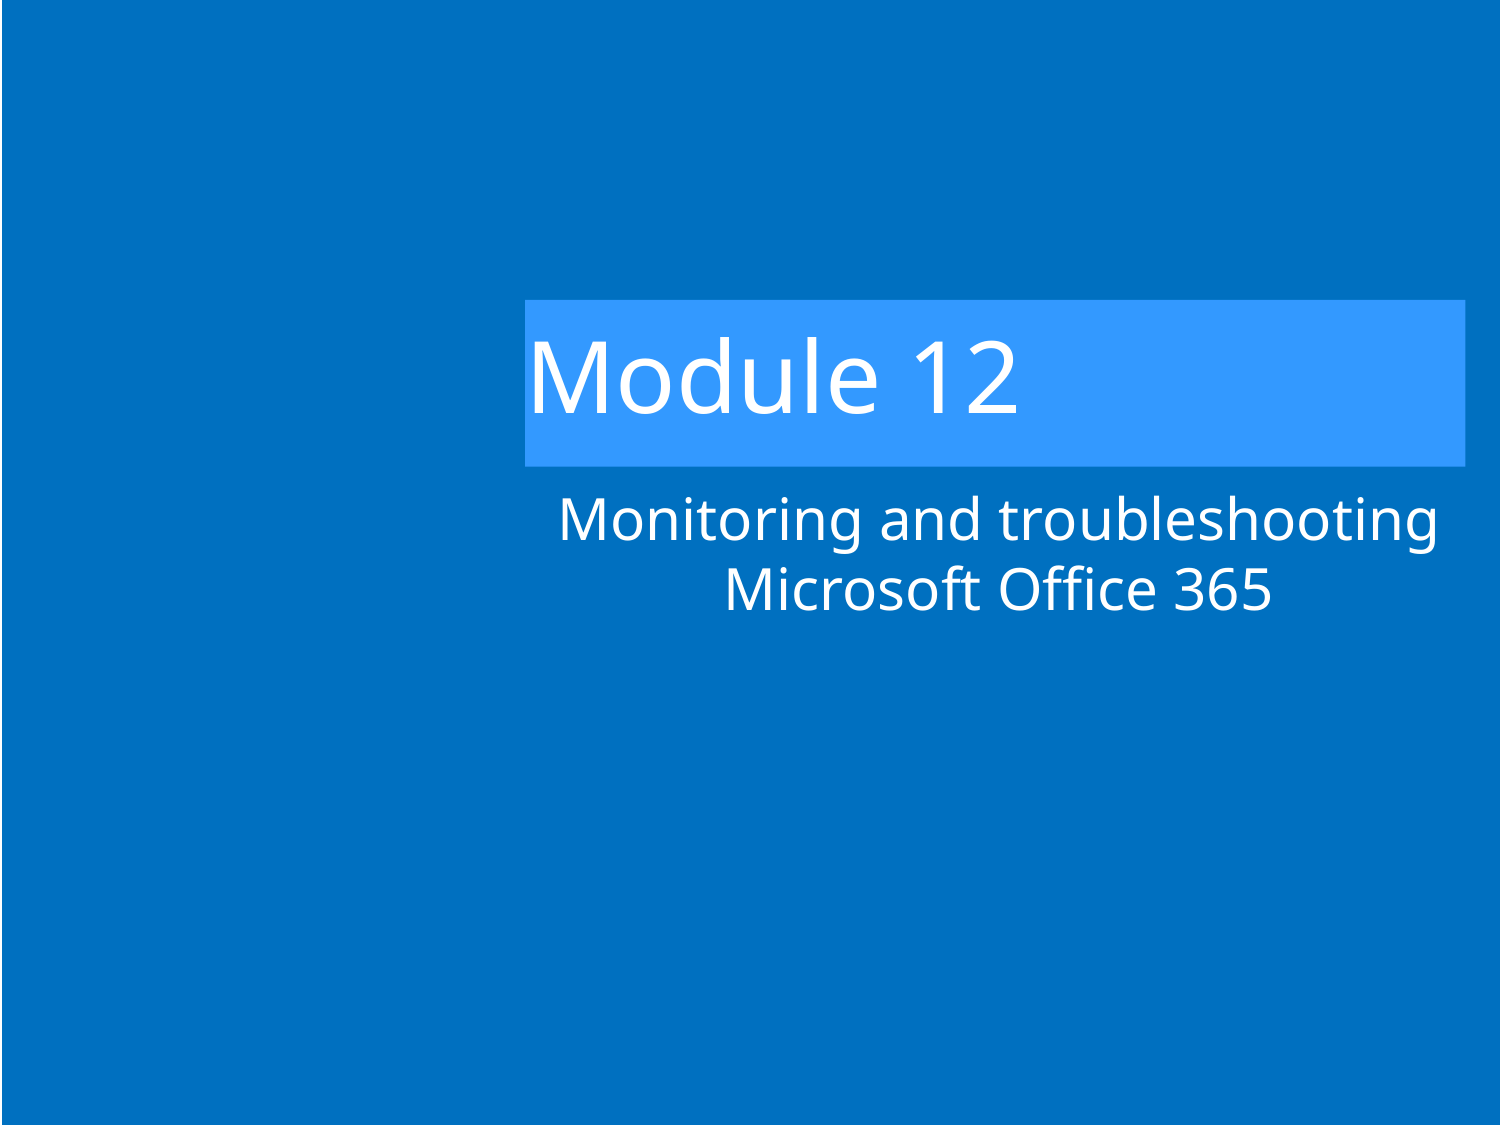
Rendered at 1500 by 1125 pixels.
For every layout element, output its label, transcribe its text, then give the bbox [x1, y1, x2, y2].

subtitle Monitoring and troubleshooting Microsoft Office 365 [524, 474, 1473, 657]
title Module 12 [524, 299, 1466, 467]
